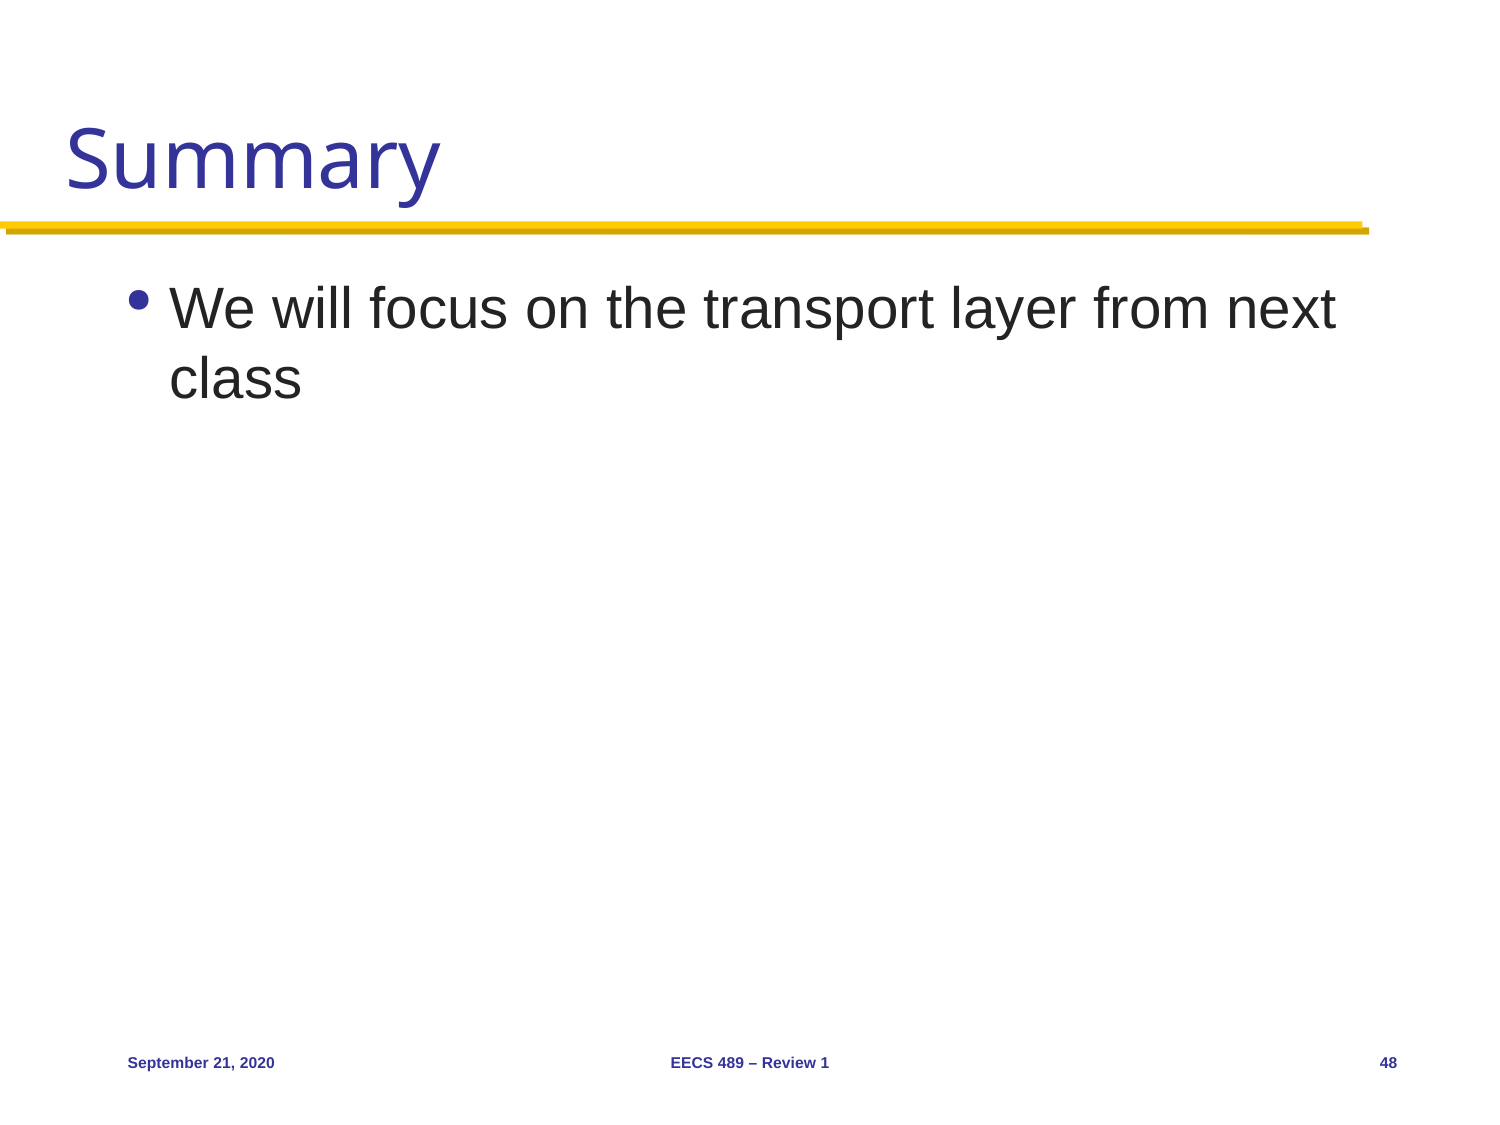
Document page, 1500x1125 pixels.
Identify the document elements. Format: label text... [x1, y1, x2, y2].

title Summary [49, 24, 1451, 213]
footer EECS 489 – Review 1 [512, 1024, 988, 1101]
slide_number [112, 1024, 426, 1101]
slide_number 48 [1312, 1024, 1413, 1101]
list We will focus on the transport layer from next class [112, 262, 1413, 988]
